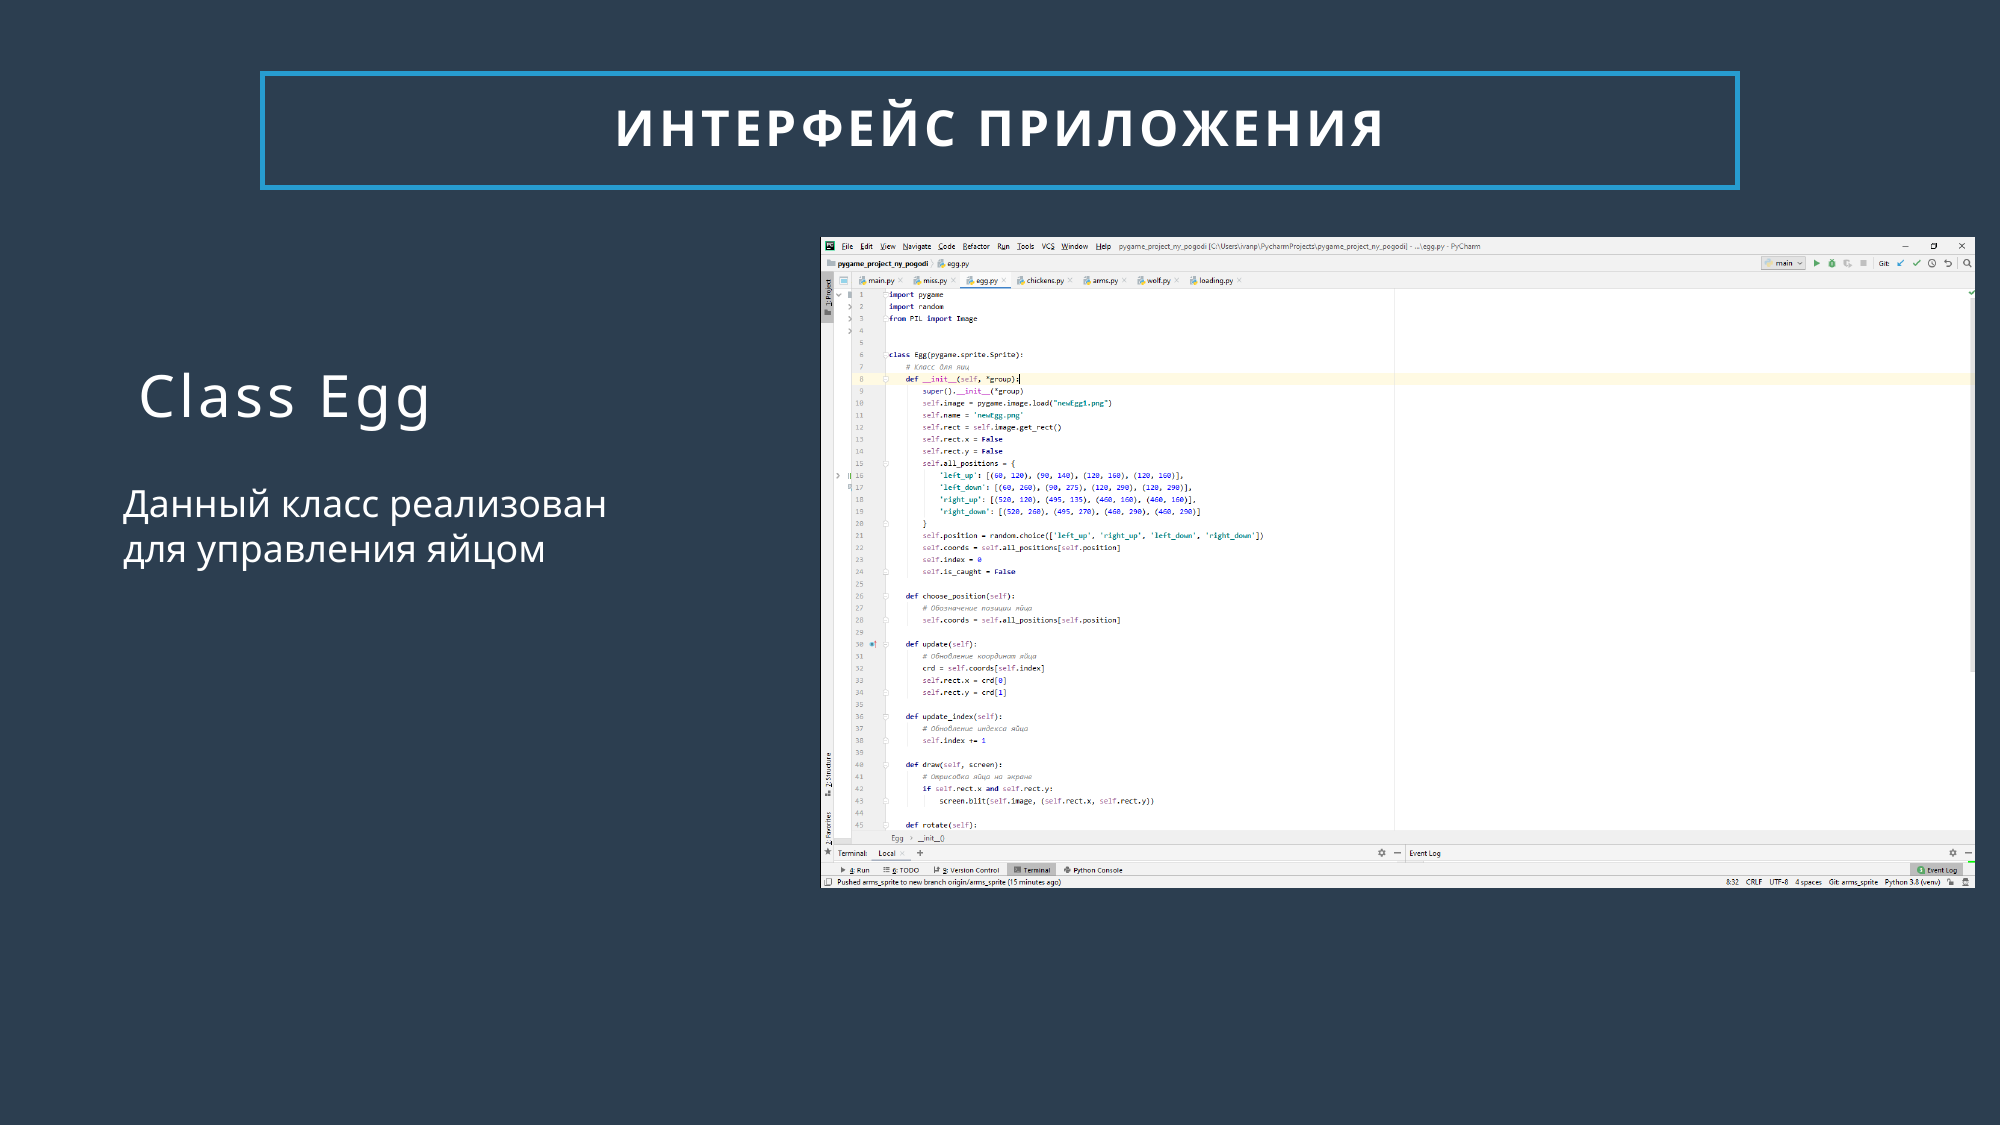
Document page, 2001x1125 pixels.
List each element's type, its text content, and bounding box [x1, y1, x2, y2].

text_box Данный класс реализован для управления яйцом [108, 472, 692, 578]
text_box ИНТЕРФЕЙС ПРИЛОЖЕНИЯ [262, 73, 1738, 188]
picture [820, 237, 1975, 888]
text_box Class Egg [108, 305, 573, 472]
